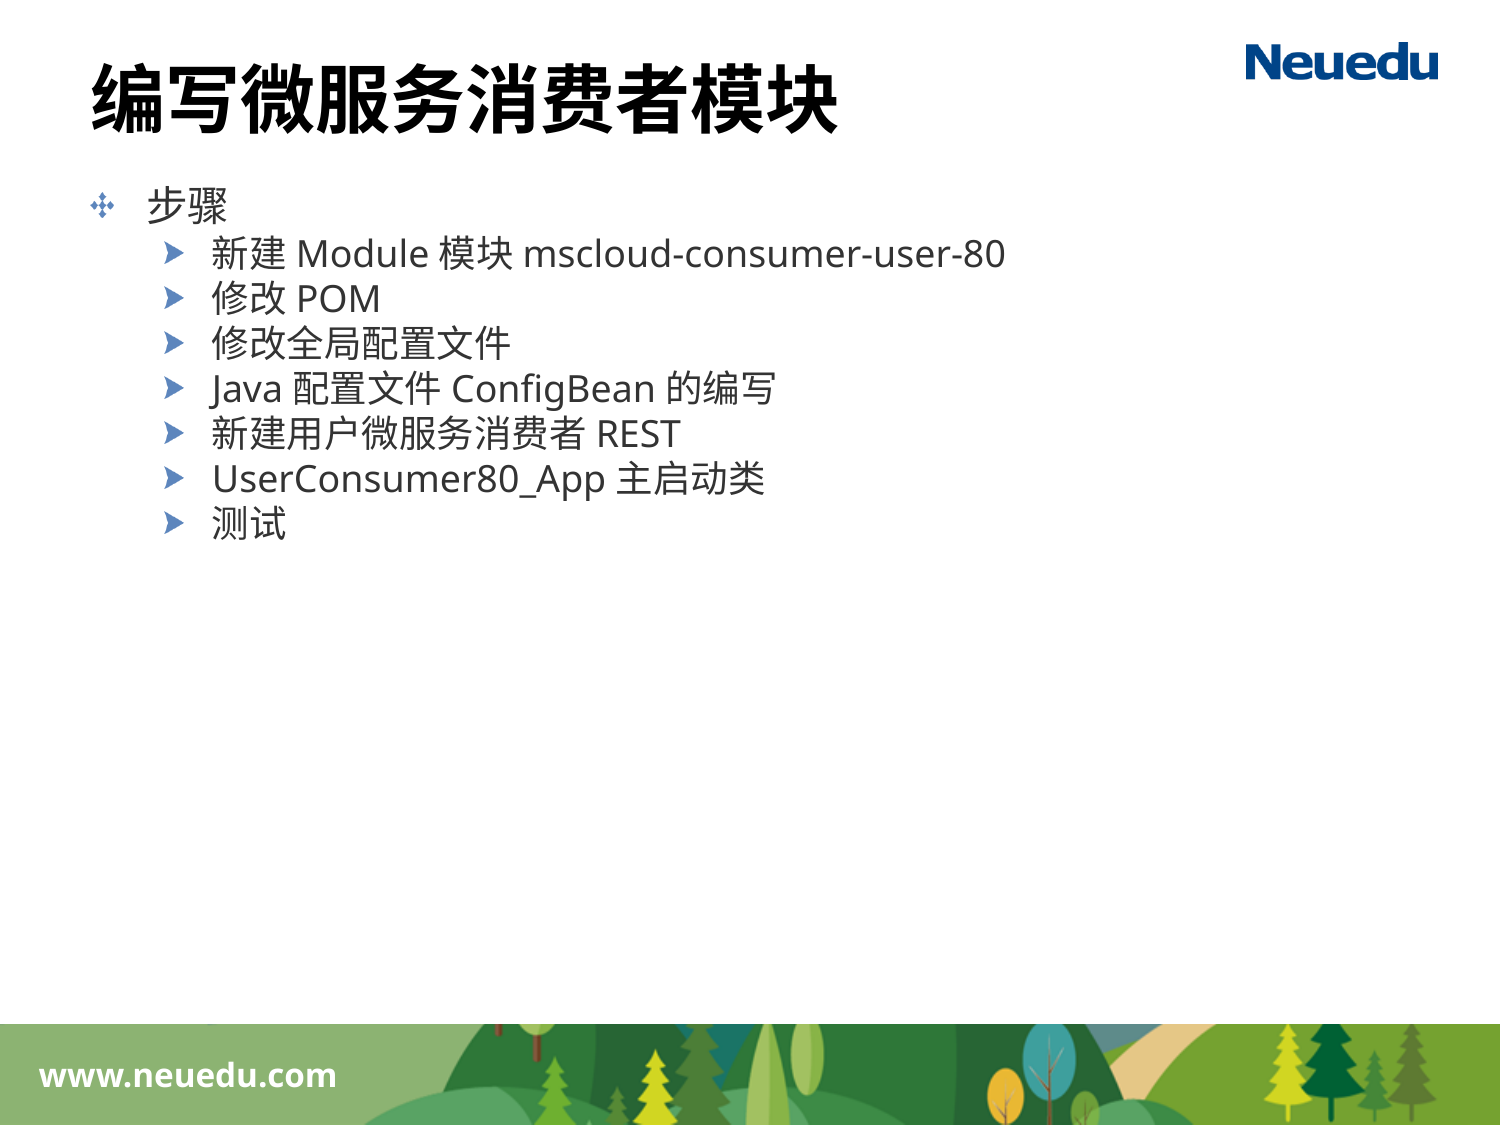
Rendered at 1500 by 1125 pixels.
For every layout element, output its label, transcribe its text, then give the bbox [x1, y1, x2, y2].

picture [164, 376, 184, 399]
picture [164, 331, 184, 354]
title 编写微服务消费者模块 [74, 44, 1426, 151]
picture [164, 241, 184, 264]
picture [90, 192, 114, 218]
picture [164, 511, 184, 534]
picture [164, 466, 184, 489]
list 步骤 新建Module模块mscloud-consumer-user-80 修改POM 修改全局配置文件 Java配置文件ConfigBean的编写 新建用户微服务消费者REST UserConsumer80_App主启动类 测试 [75, 172, 1412, 988]
picture [164, 421, 184, 444]
picture [0, 1024, 1500, 1125]
picture [164, 286, 184, 309]
picture [1246, 42, 1438, 80]
